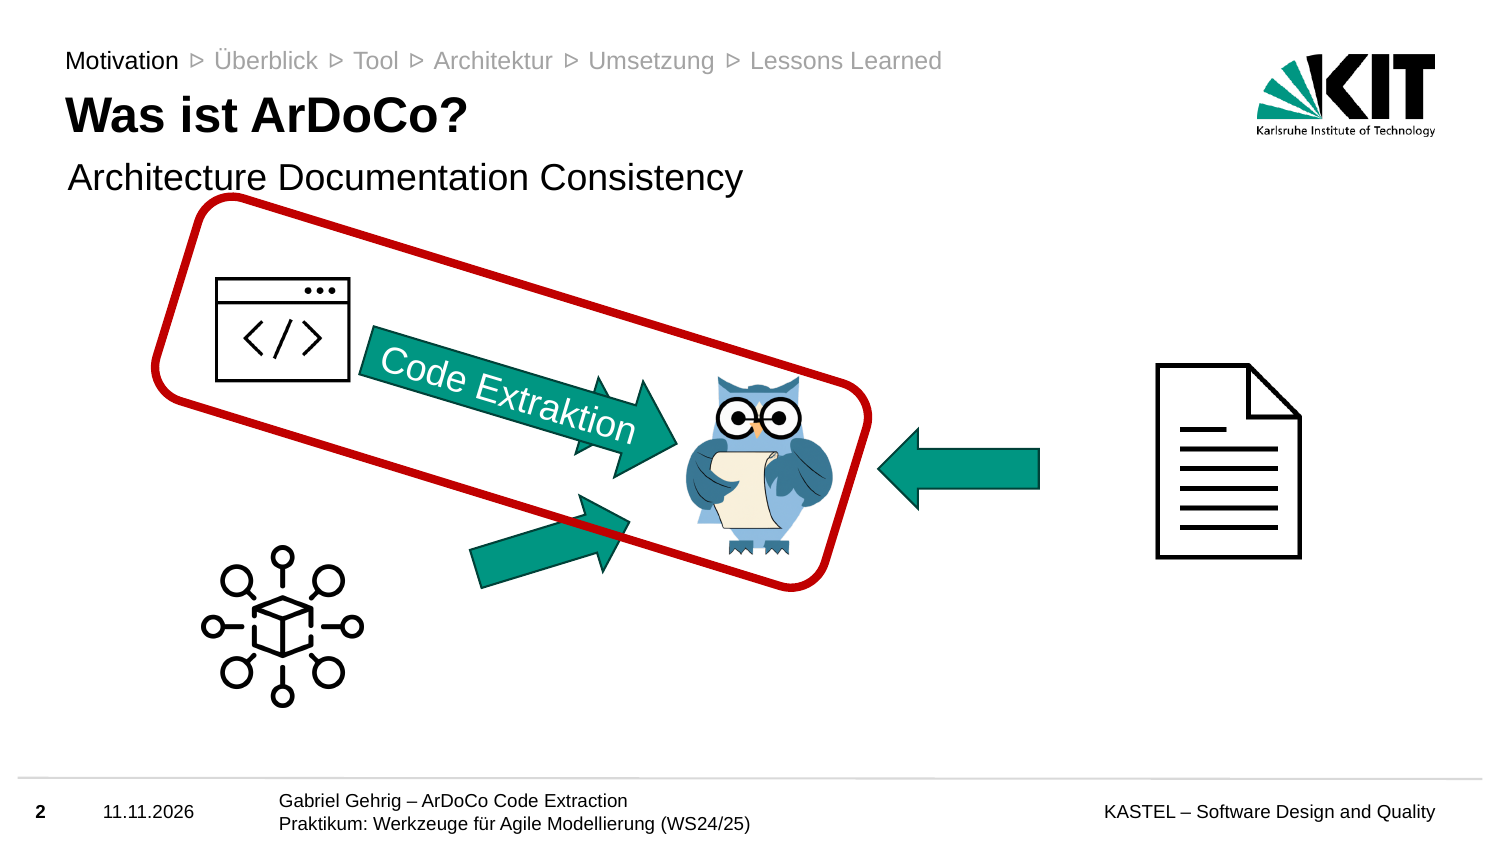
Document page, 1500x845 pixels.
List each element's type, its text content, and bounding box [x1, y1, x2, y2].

title Was ist ArDoCo? [64, 48, 1192, 144]
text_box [161, 286, 862, 499]
slide_number 2 [35, 778, 89, 844]
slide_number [102, 778, 272, 844]
picture [1257, 54, 1435, 137]
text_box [64, 37, 943, 84]
text_box Architecture Documentation Consistency [52, 145, 759, 206]
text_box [201, 248, 1346, 708]
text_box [472, 370, 1039, 586]
